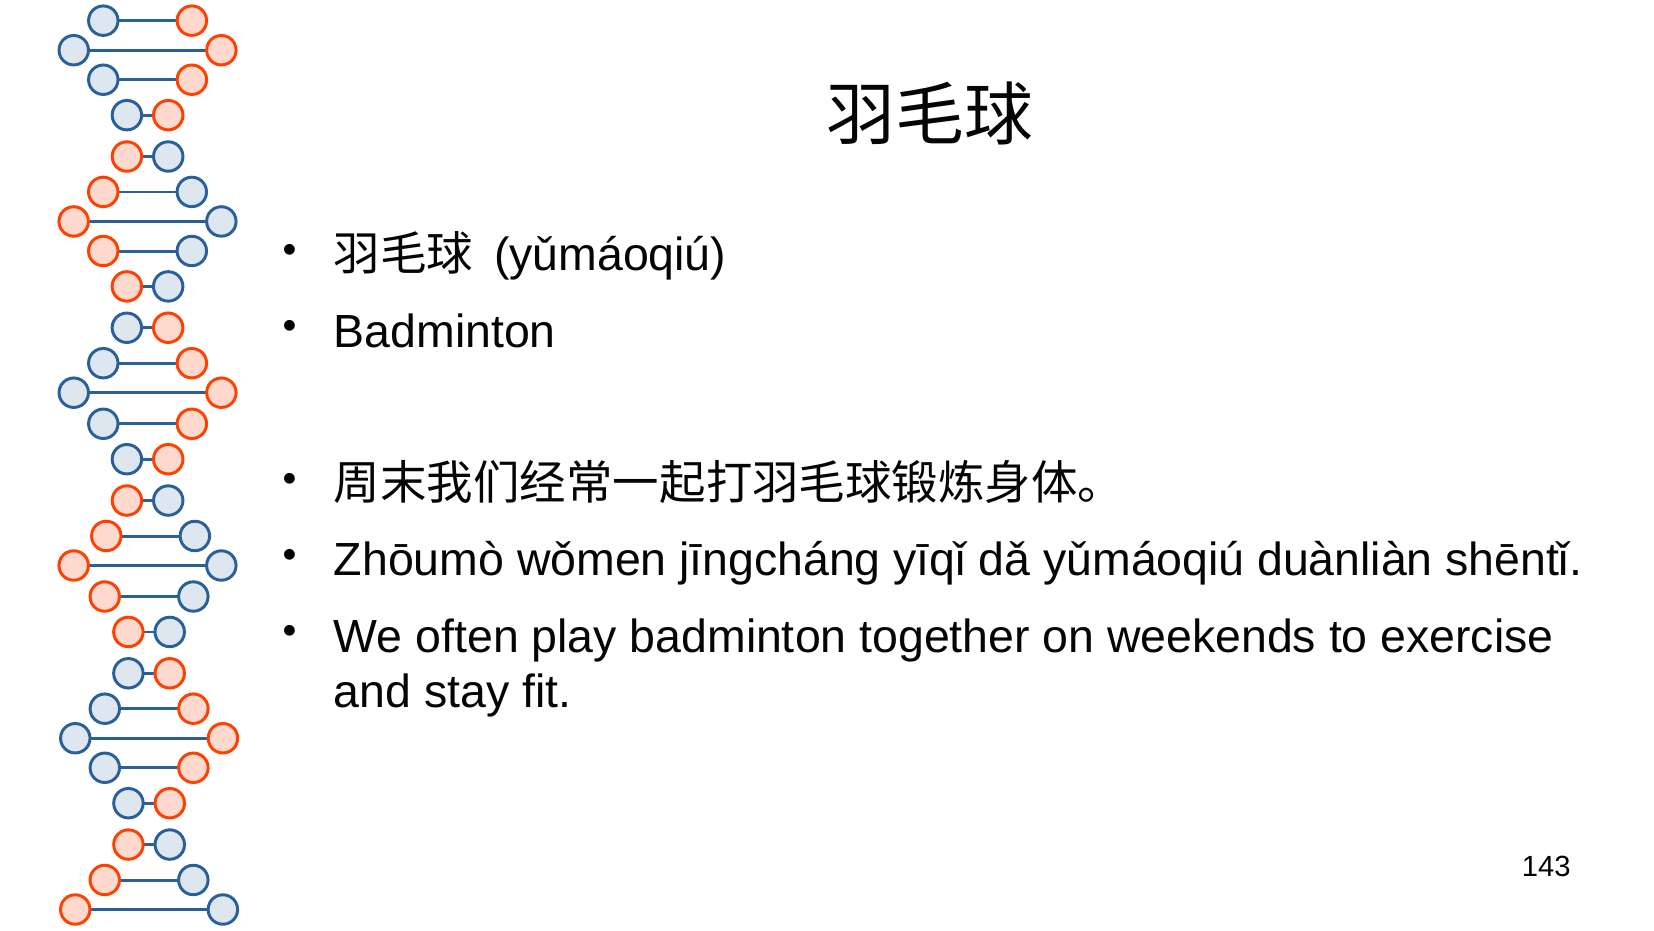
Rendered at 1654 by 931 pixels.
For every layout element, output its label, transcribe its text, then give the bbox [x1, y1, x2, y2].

title 羽毛球 [265, 35, 1595, 189]
slide_number 143 [1185, 847, 1571, 912]
list 羽毛球 (yǔmáoqiú) Badminton 周末我们经常一起打羽毛球锻炼身体。 Zhōumò wǒmen jīngcháng yīqǐ dǎ yǔmáoqiú duànliàn shēntǐ. We often play badminton together on weekends to exercise and stay fit. [265, 224, 1595, 764]
